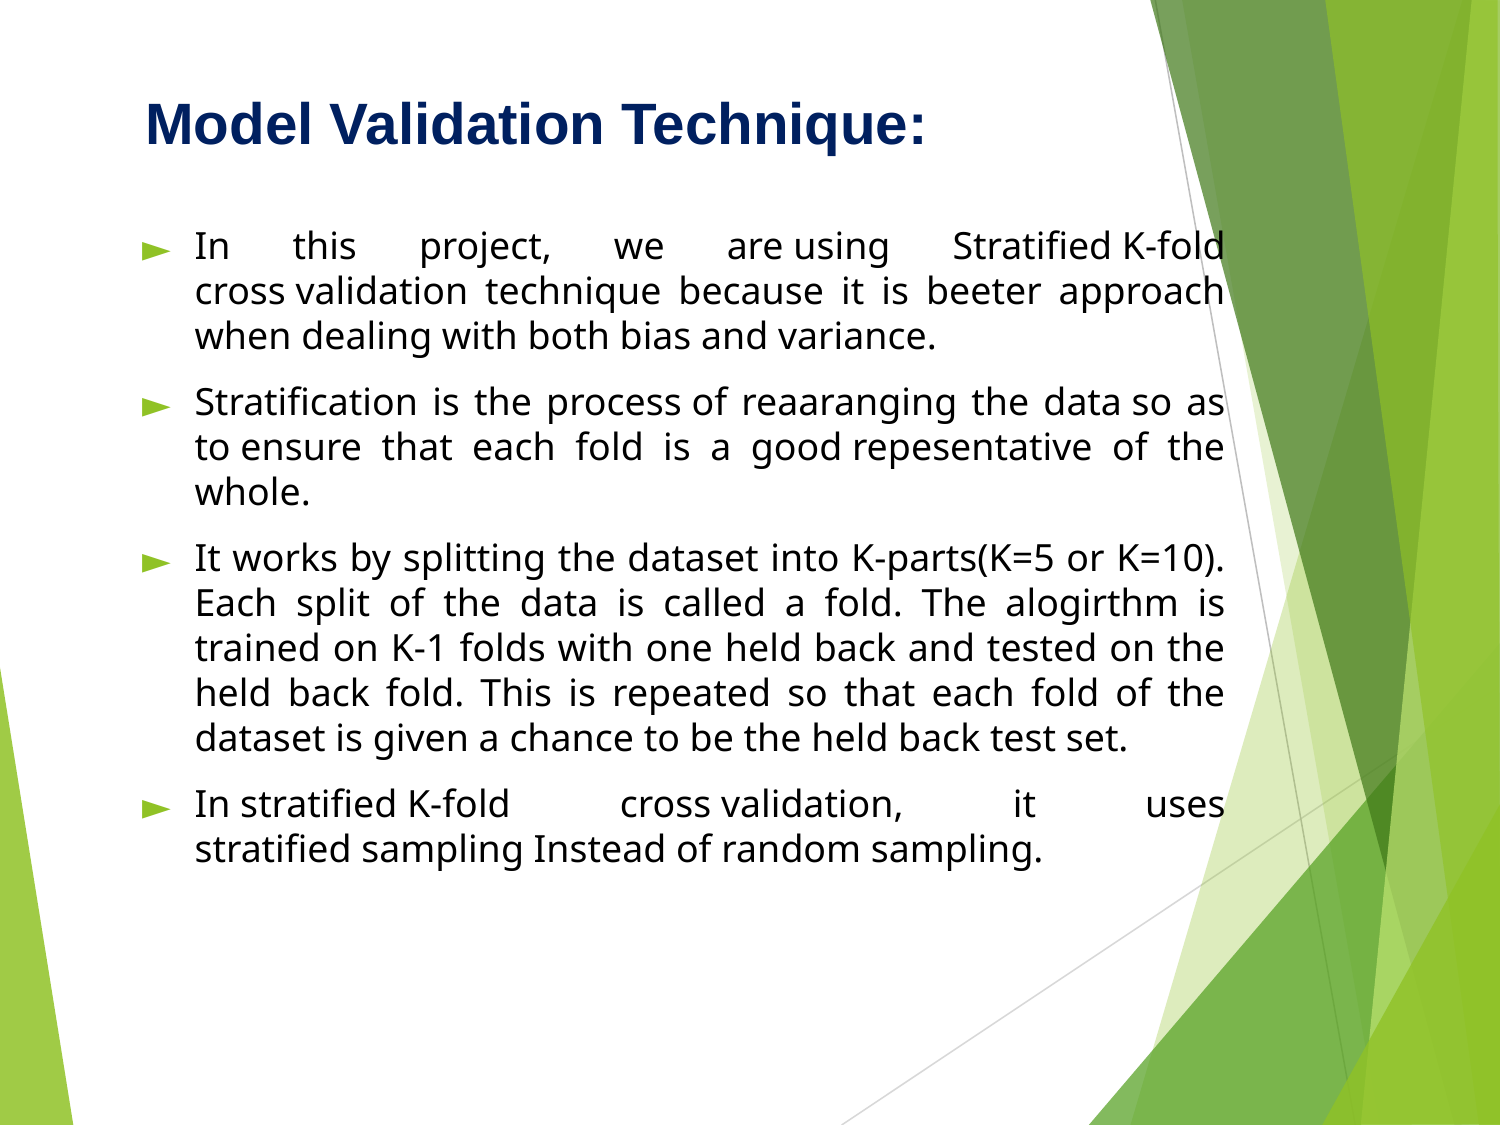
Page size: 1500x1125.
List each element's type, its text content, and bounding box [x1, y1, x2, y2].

title Model Validation Technique: [114, 78, 961, 180]
list In this project, we are using Stratified K-fold cross validation technique because it is beeter approach when dealing with both bias and variance. Stratification is the process of reaaranging the data so as to ensure that each fold is a good repesentative of the whole. It works by splitting the dataset into K-parts(K=5 or K=10). Each split of the data is called a fold. The alogirthm is trained on K-1 folds with one held back and tested on the held back fold. This is repeated so that each fold of the dataset is given a chance to be the held back test set. In stratified K-fold cross validation, it uses stratified sampling Instead of random sampling. [104, 214, 1242, 991]
